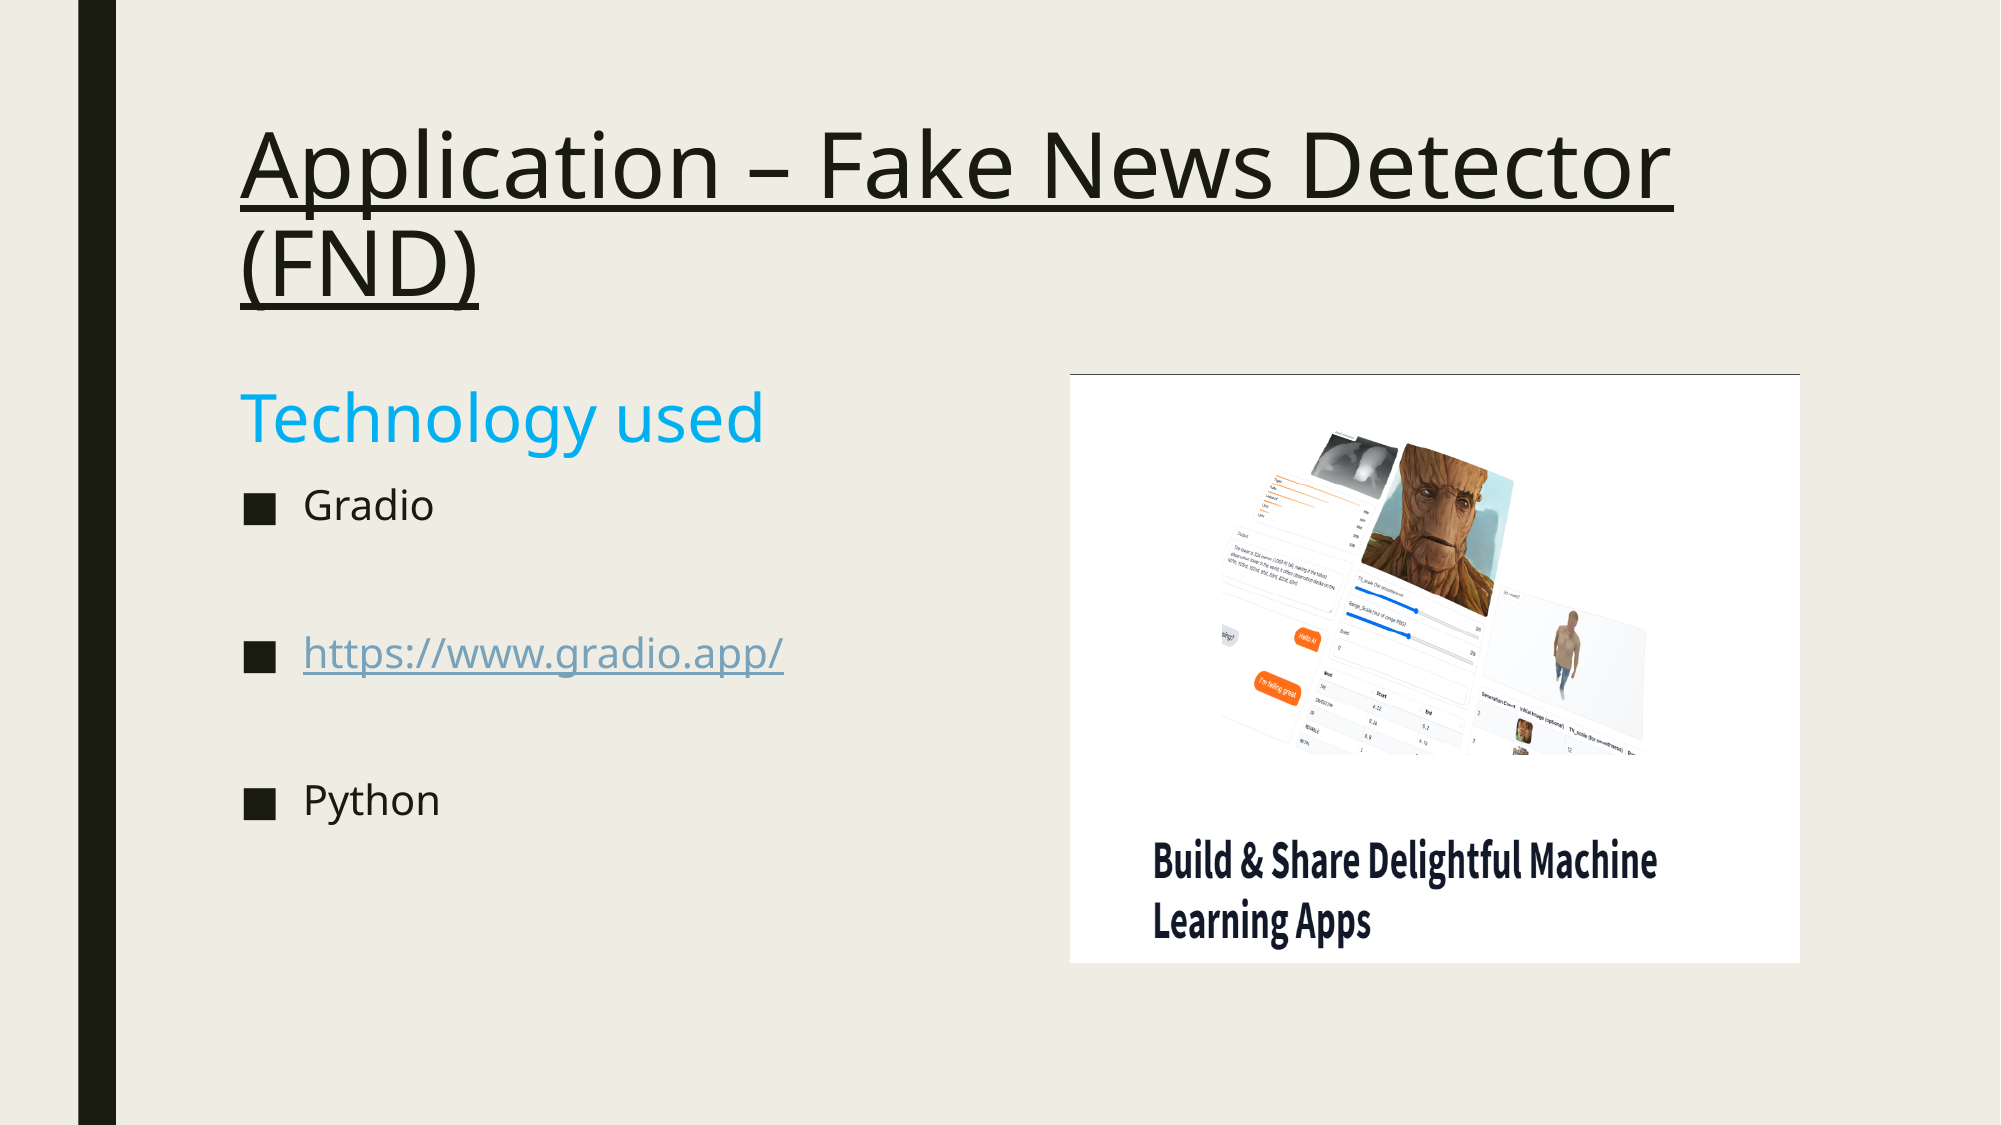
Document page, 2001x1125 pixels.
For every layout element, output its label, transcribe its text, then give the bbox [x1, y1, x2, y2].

title Application – Fake News Detector (FND) [224, 112, 1800, 357]
list Technology used Gradio https://www.gradio.app/ Python [225, 375, 955, 963]
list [1070, 374, 1800, 963]
